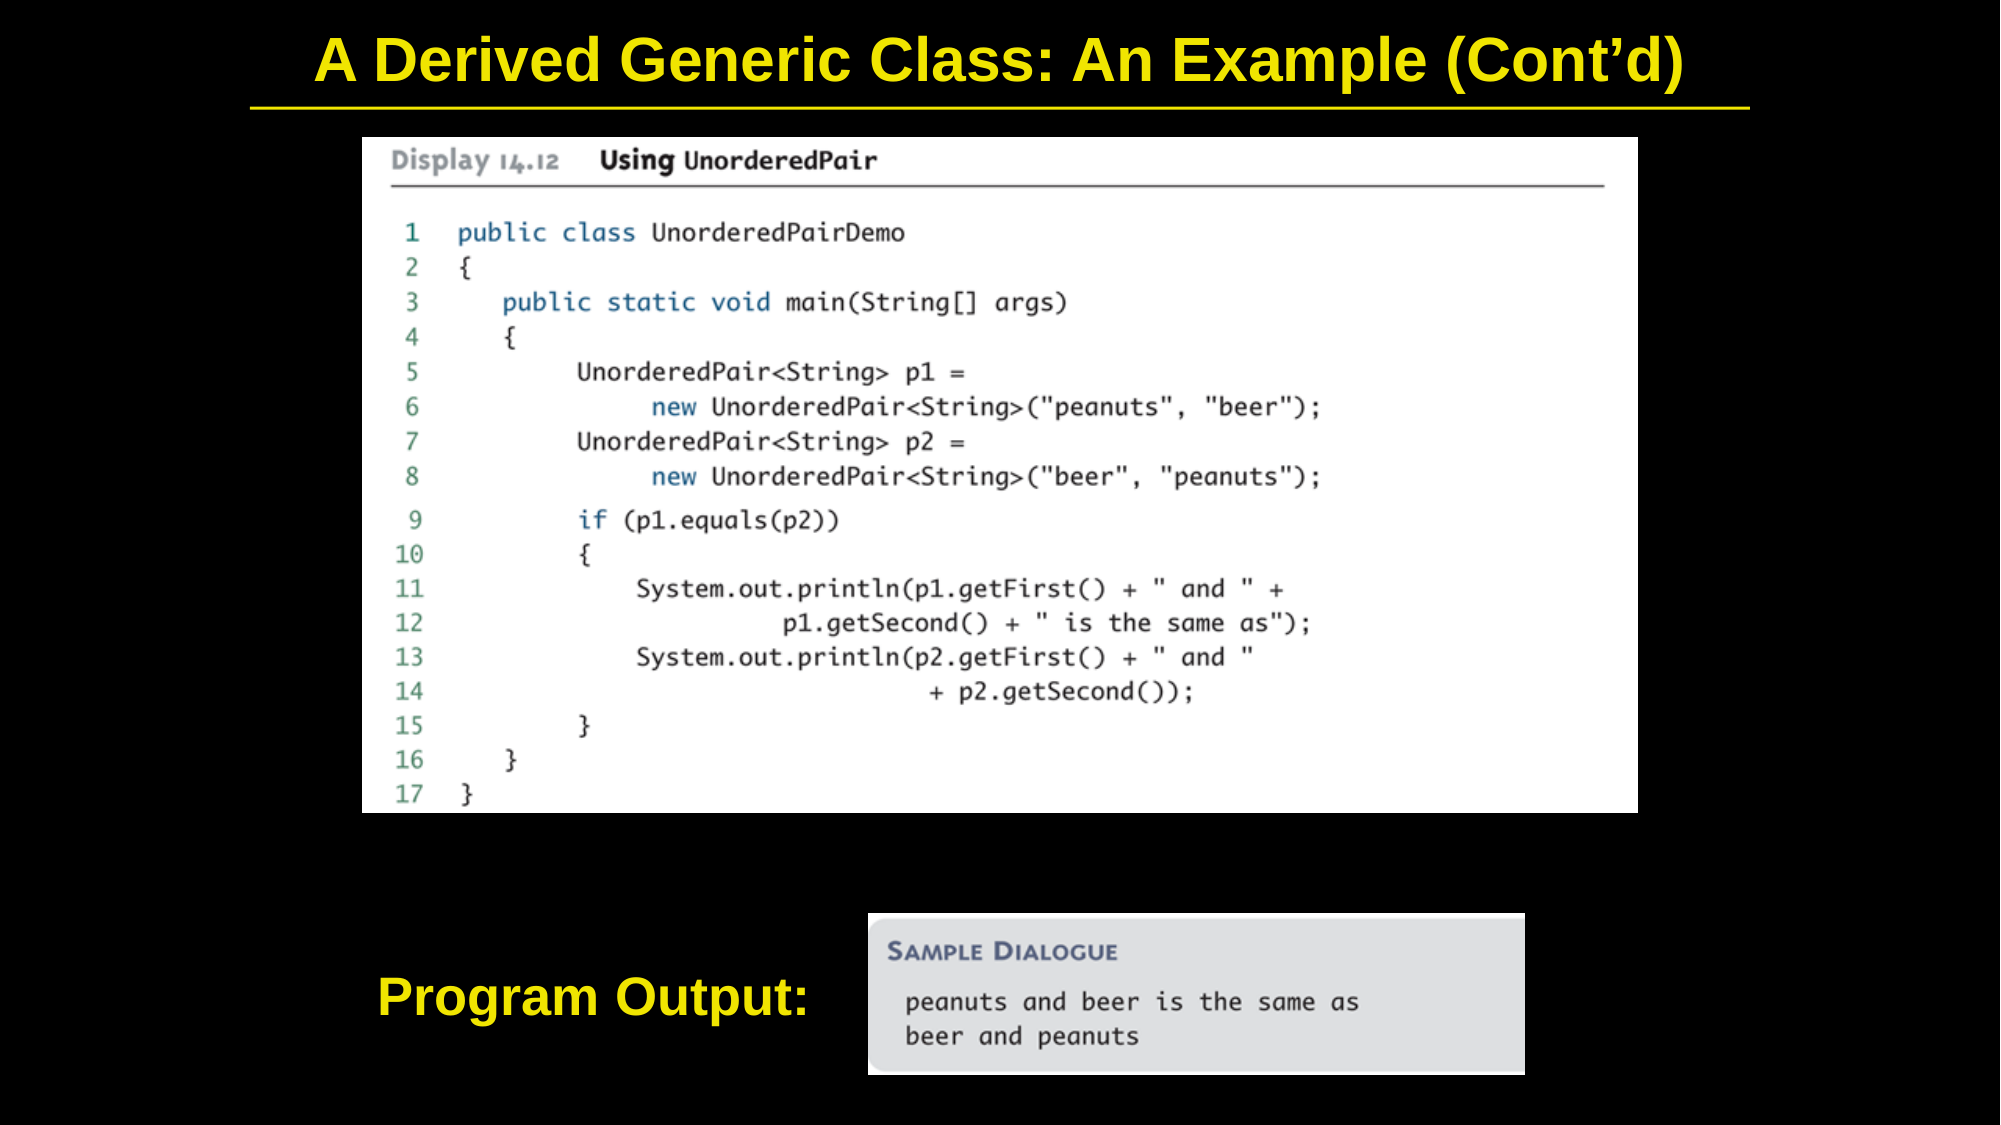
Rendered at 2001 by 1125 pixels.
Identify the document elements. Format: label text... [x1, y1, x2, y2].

picture [868, 913, 1526, 1076]
title A Derived Generic Class: An Example (Cont’d) [249, 109, 1750, 113]
picture [362, 137, 1638, 813]
title A Derived Generic Class: An Example (Cont’d) [249, 0, 1750, 108]
text_box Program Output: [362, 949, 850, 1038]
